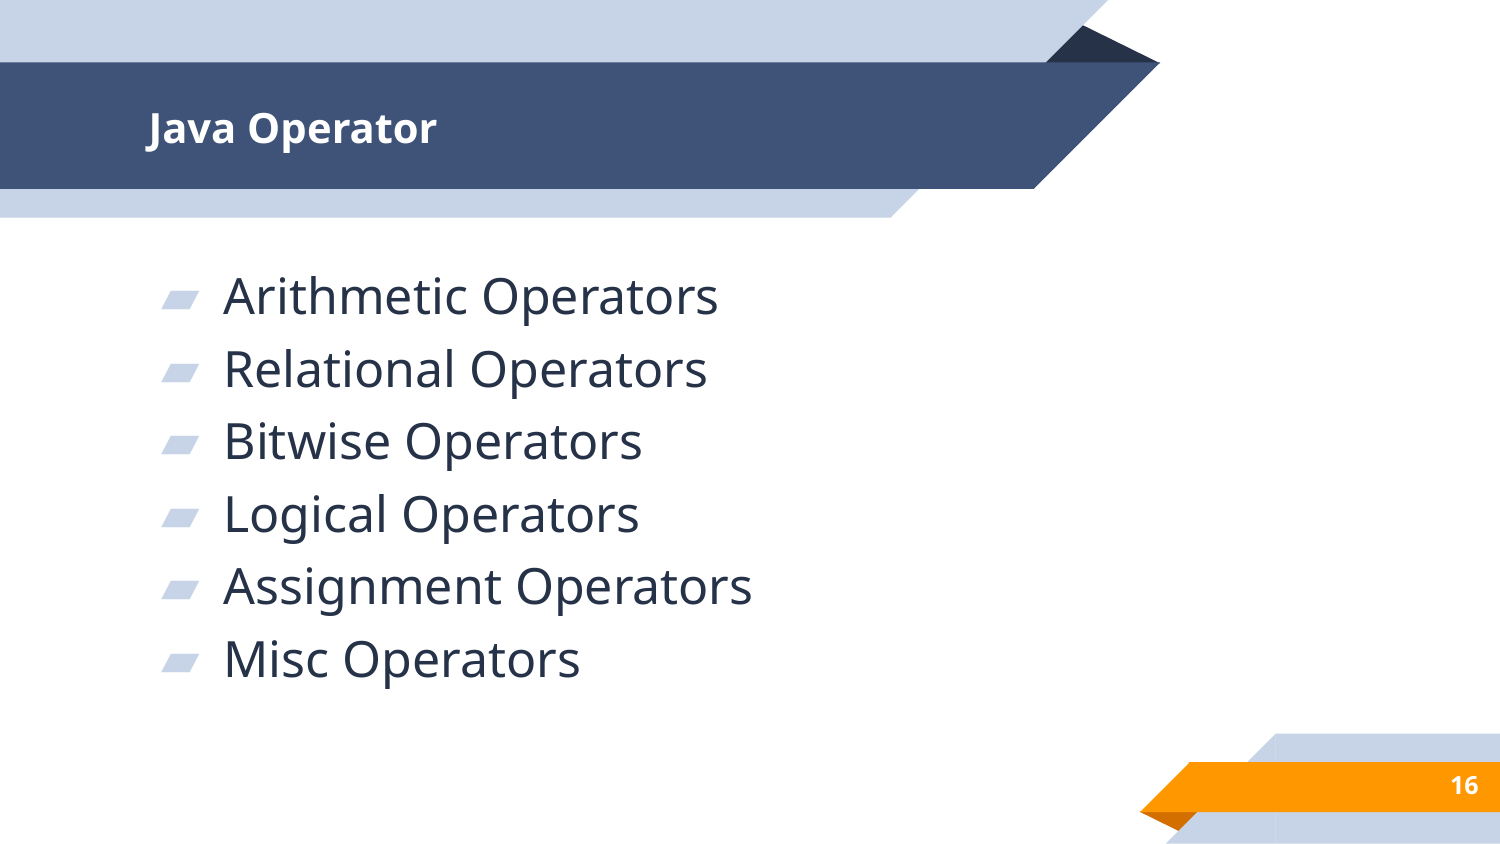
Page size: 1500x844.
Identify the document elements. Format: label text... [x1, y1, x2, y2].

title Java Operator [133, 64, 1035, 190]
slide_number 16 [1249, 760, 1494, 813]
list Arithmetic Operators Relational Operators Bitwise Operators Logical Operators Assignment Operators Misc Operators [133, 217, 1140, 734]
